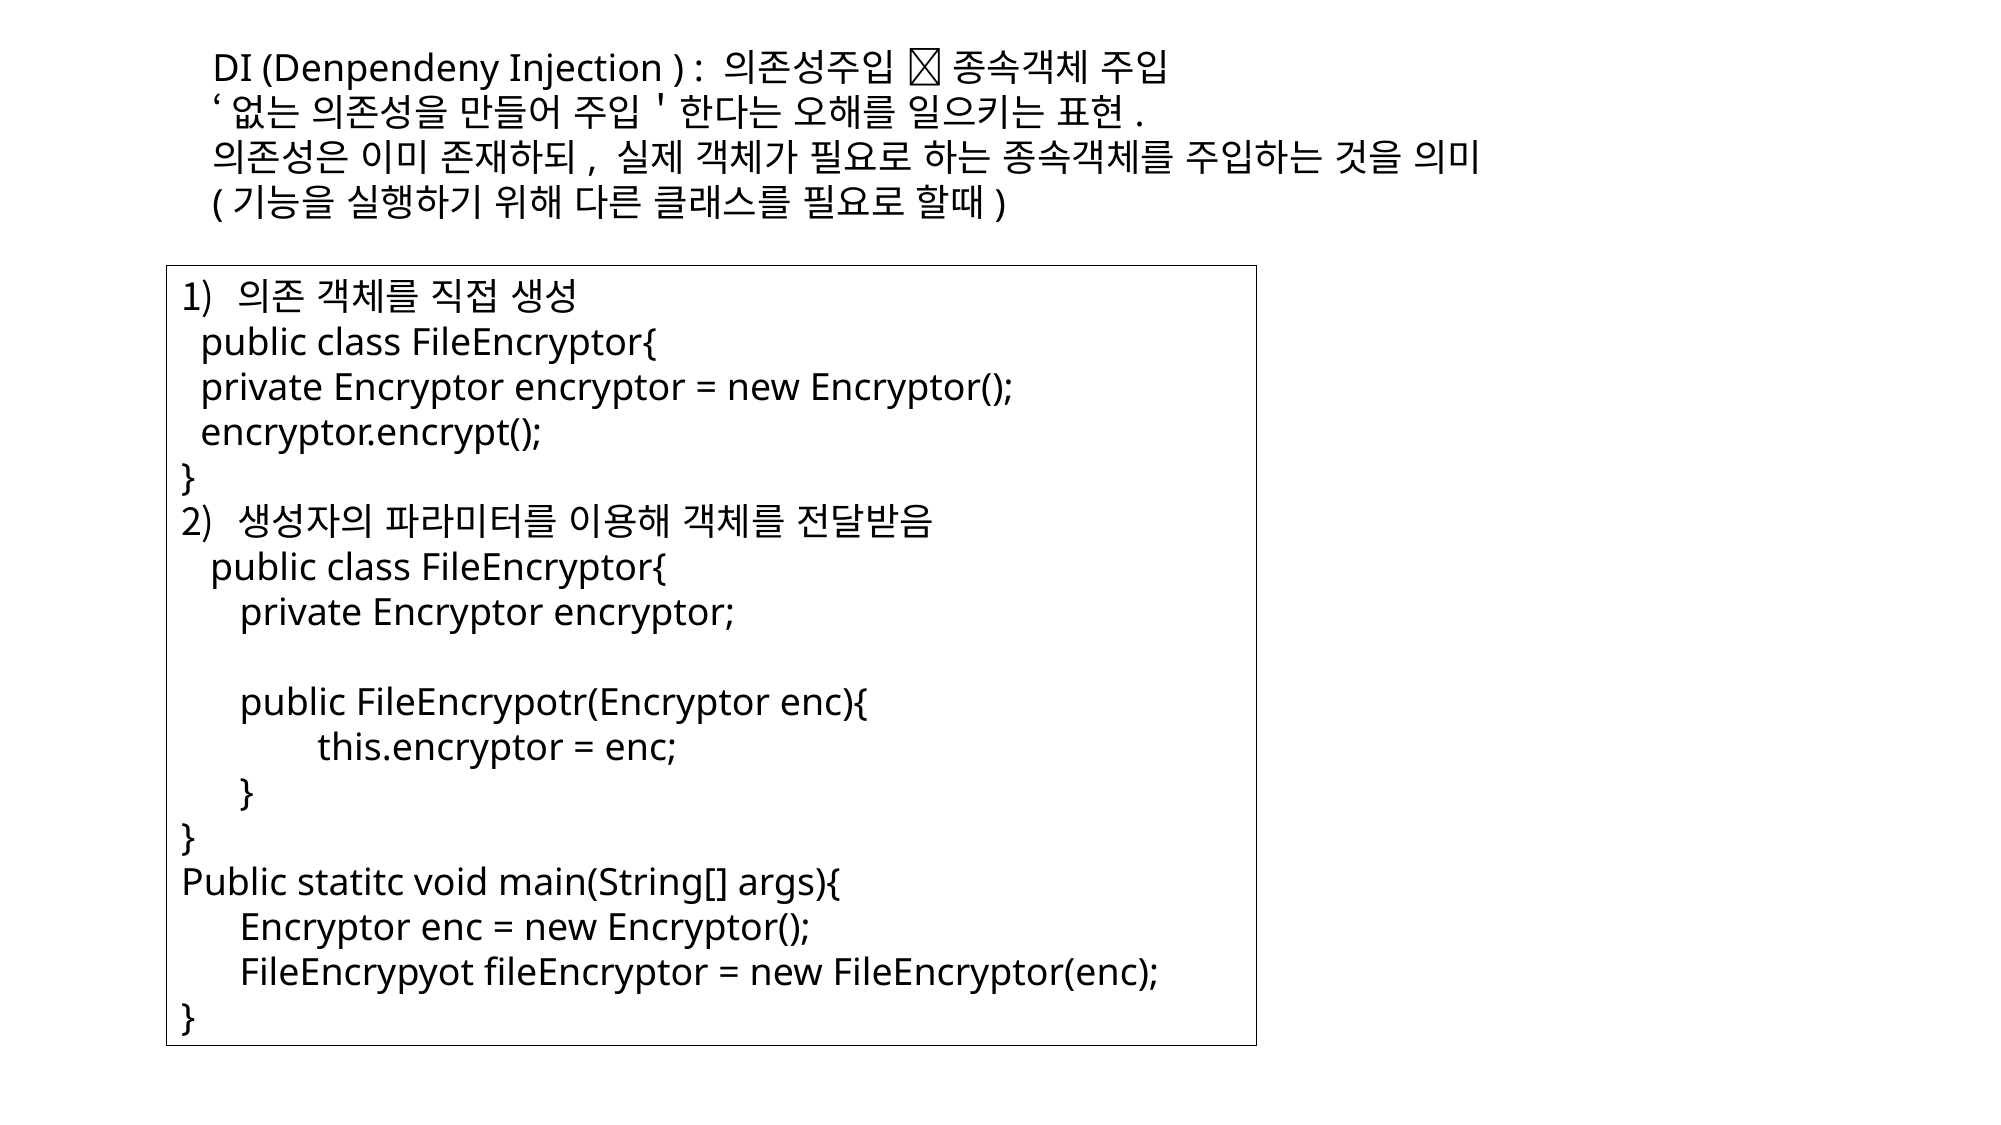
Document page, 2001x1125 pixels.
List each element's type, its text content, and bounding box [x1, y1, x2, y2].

text_box DI (Denpendeny Injection ) : 의존성주입  종속객체 주입 ‘없는 의존성을 만들어 주입＇한다는 오해를 일으키는 표현. 의존성은 이미 존재하되, 실제 객체가 필요로 하는 종속객체를 주입하는 것을 의미 (기능을 실행하기 위해 다른 클래스를 필요로 할때) [197, 37, 1498, 232]
text_box 의존 객체를 직접 생성 public class FileEncryptor{ private Encryptor encryptor = new Encryptor(); encryptor.encrypt(); } 생성자의 파라미터를 이용해 객체를 전달받음 public class FileEncryptor{ private Encryptor encryptor; public FileEncrypotr(Encryptor enc){ this.encryptor = enc; } } Public statitc void main(String[] args){ Encryptor enc = new Encryptor(); FileEncrypyot fileEncryptor = new FileEncryptor(enc); } [166, 265, 1257, 1046]
